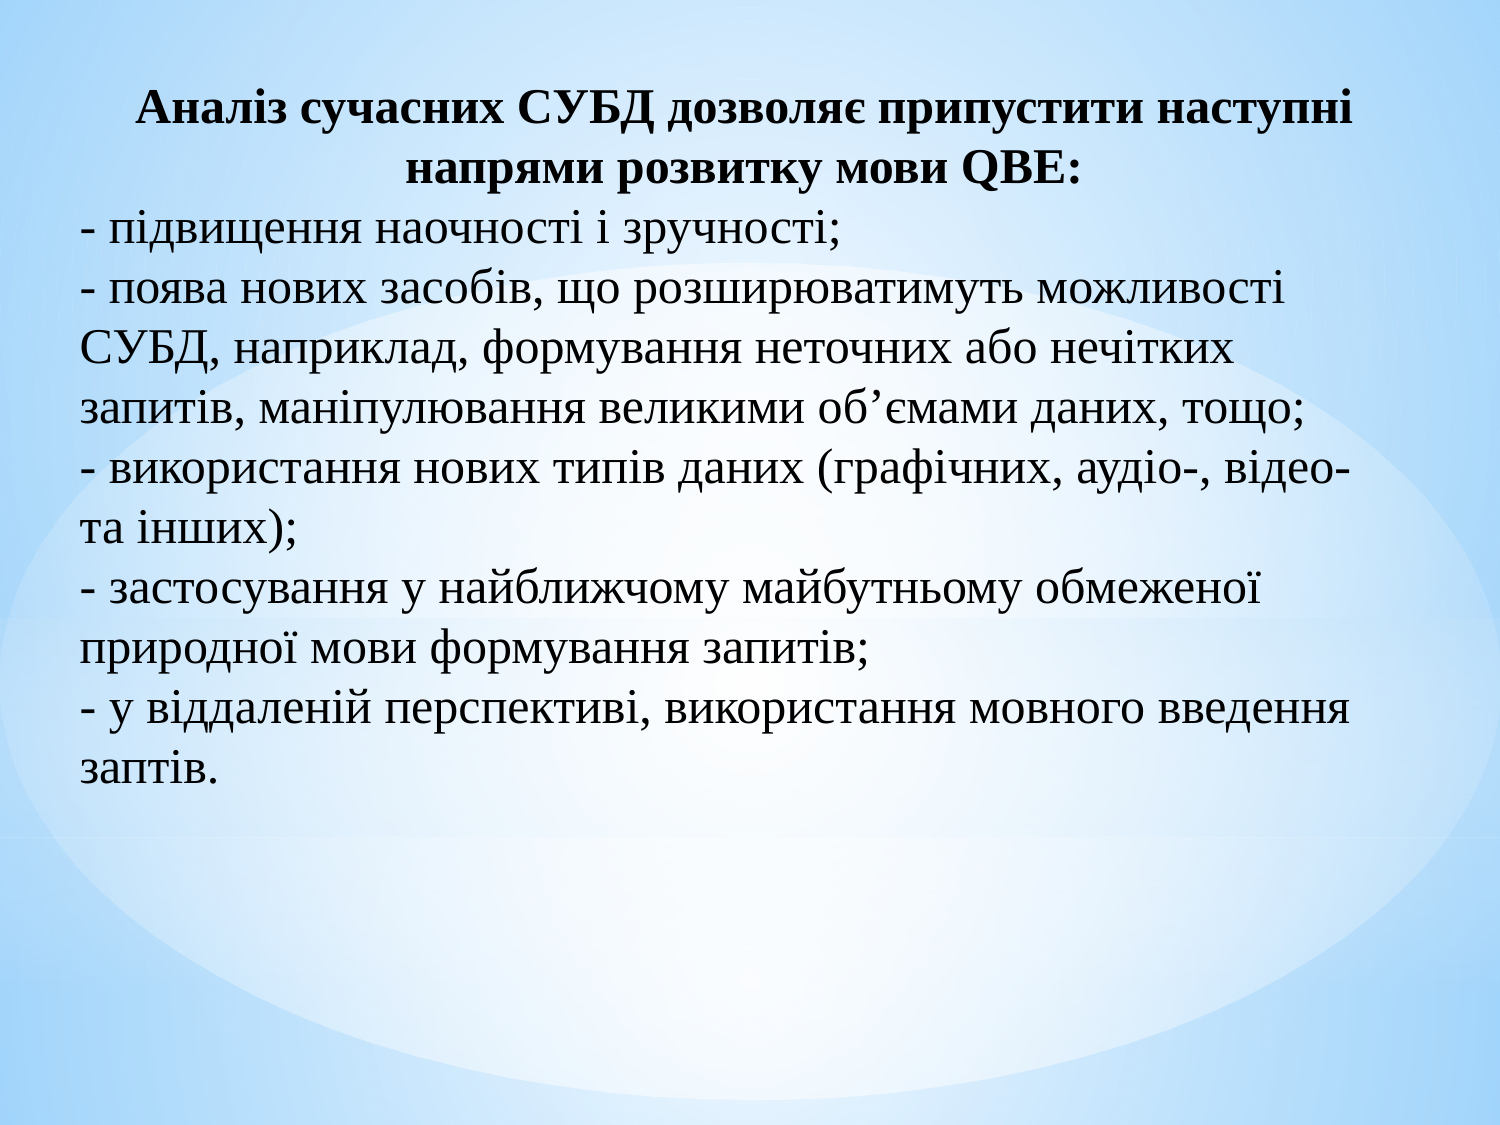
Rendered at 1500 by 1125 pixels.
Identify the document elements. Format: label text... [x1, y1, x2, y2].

text_box Аналіз сучасних СУБД дозволяє припустити наступні напрями розвитку мови QBE: - підвищення наочності і зручності; - поява нових засобів, що розширюватимуть можливості СУБД, наприклад, формування неточних або нечітких запитів, маніпулювання великими об’ємами даних, тощо; - використання нових типів даних (графічних, аудіо-, відео- та інших); - застосування у найближчому майбутньому обмеженої природної мови формування запитів; - у віддаленій перспективі, використання мовного введення заптів. [64, 66, 1424, 802]
